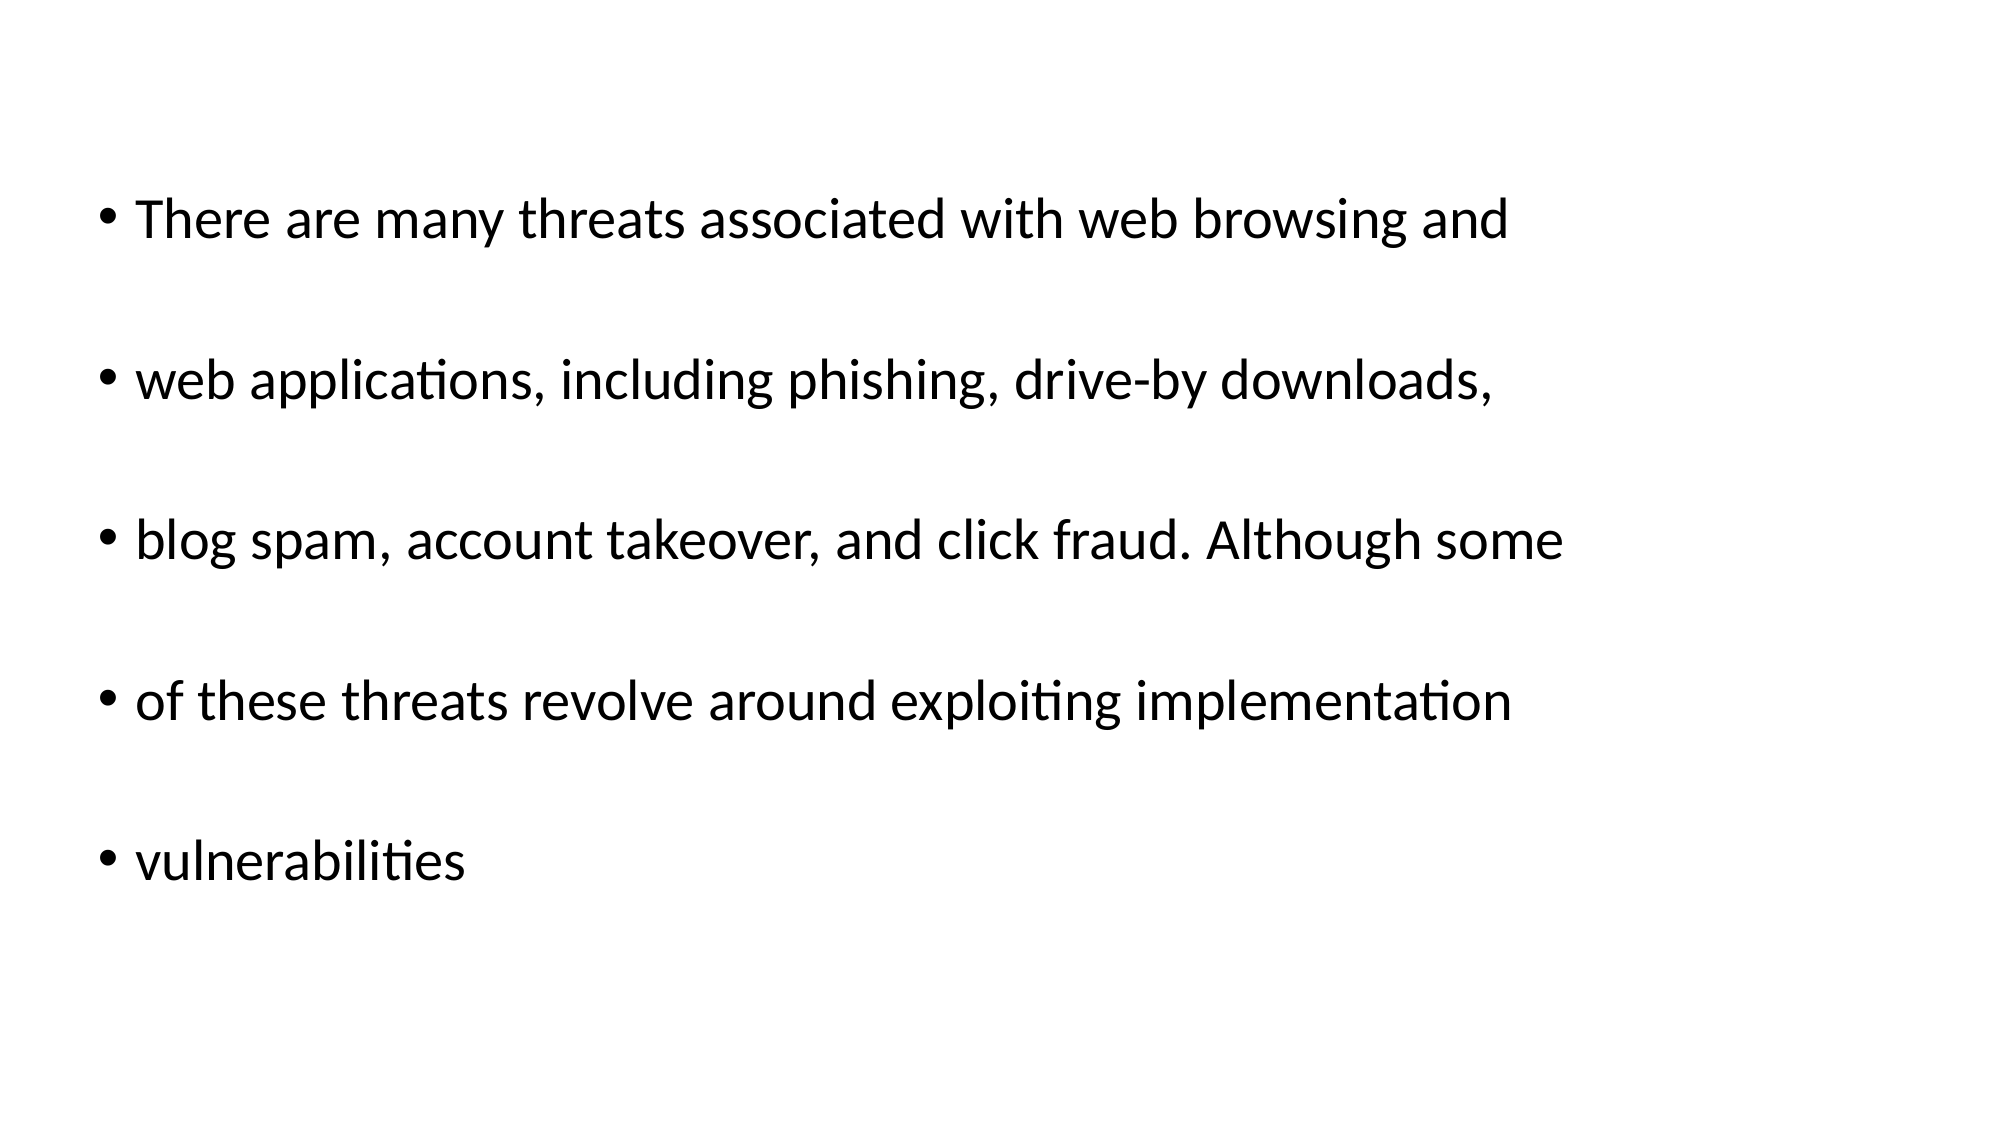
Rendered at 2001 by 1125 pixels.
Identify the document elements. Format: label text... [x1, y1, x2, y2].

list There are many threats associated with web browsing and web applications, including phishing, drive-by downloads, blog spam, account takeover, and click fraud. Although some of these threats revolve around exploiting implementation vulnerabilities [82, 102, 1924, 1014]
